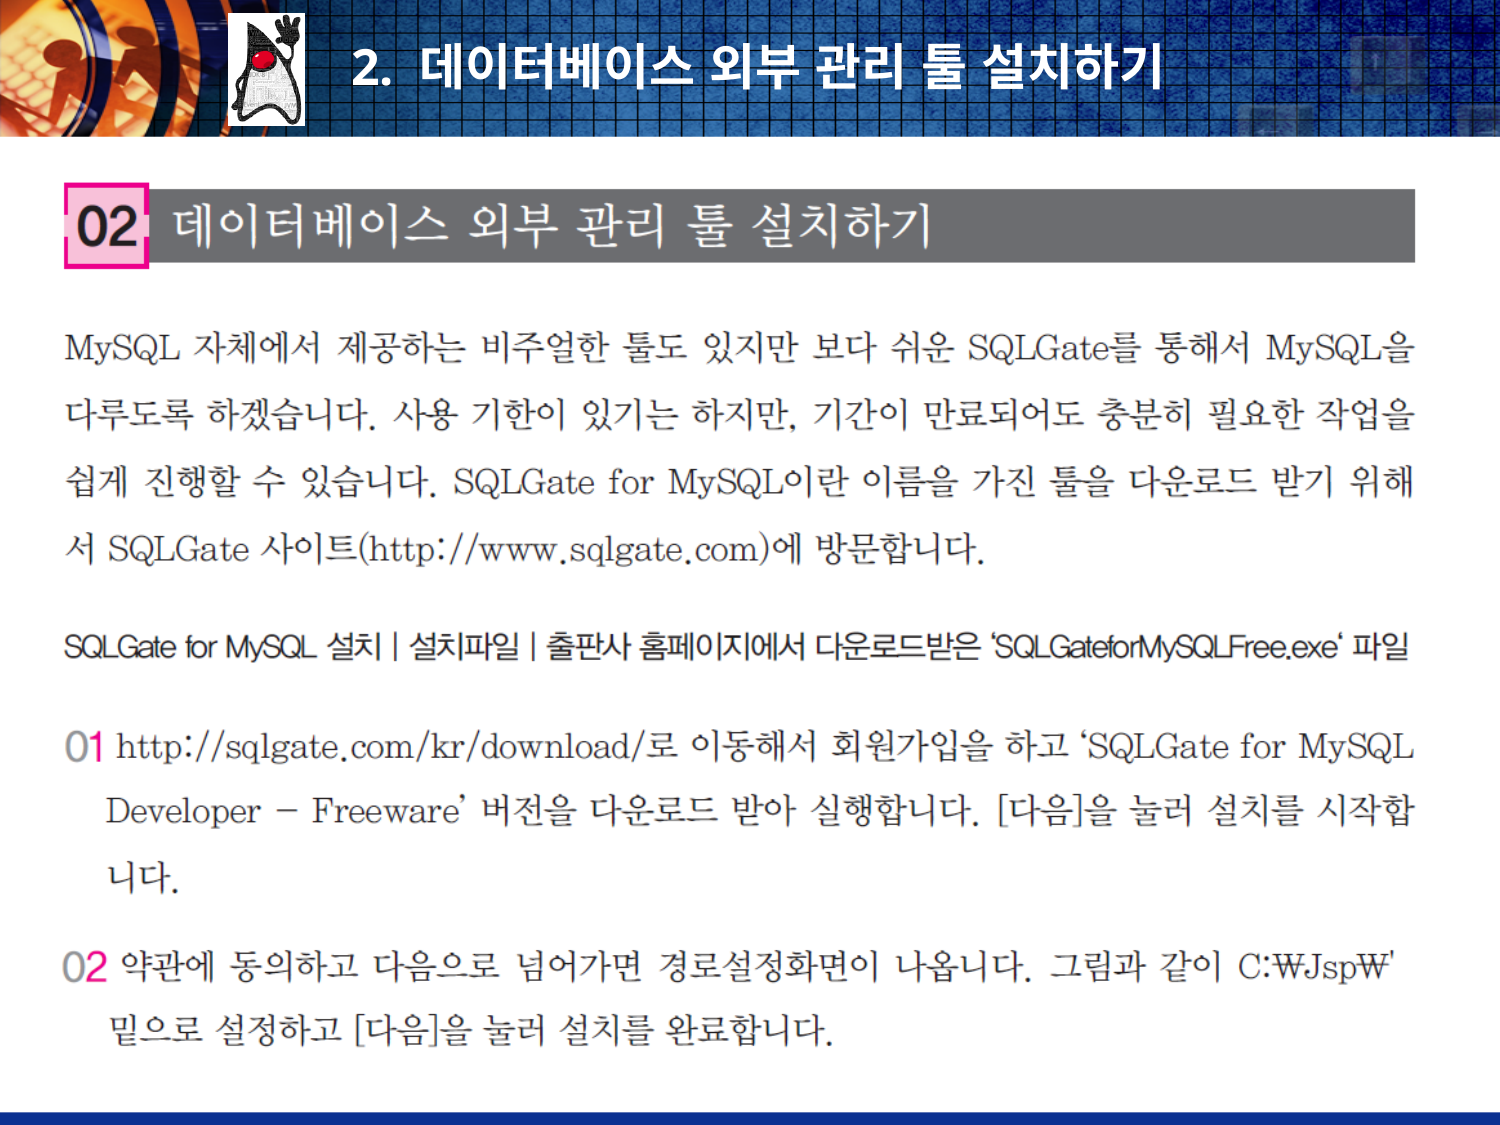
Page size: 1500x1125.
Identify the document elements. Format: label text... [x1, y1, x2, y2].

title 2. 데이터베이스 외부 관리 툴 설치하기 [336, 18, 1471, 112]
picture [0, 0, 1500, 138]
picture [40, 166, 1441, 906]
picture [41, 940, 1424, 1056]
